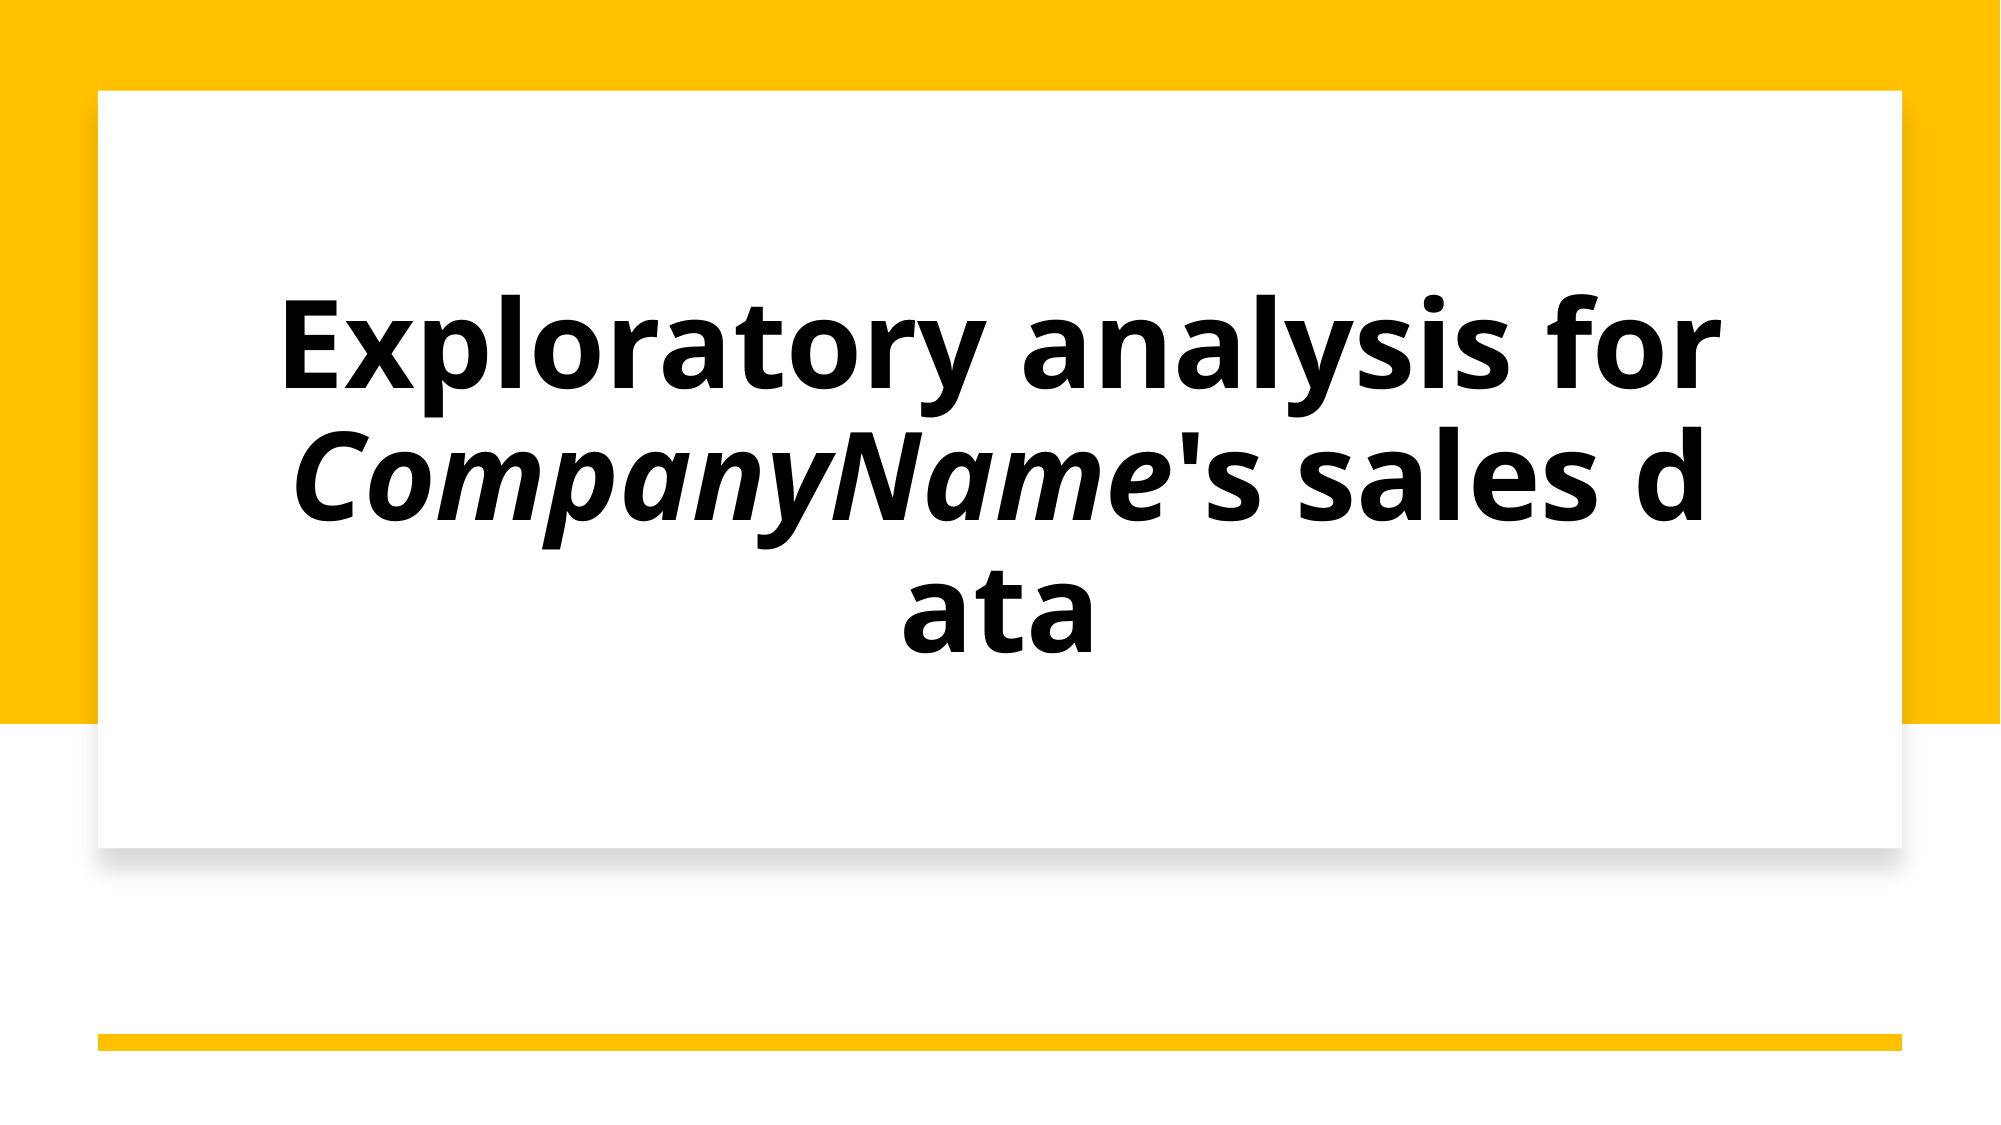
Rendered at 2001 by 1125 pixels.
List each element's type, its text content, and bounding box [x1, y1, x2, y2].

title Exploratory analysis for CompanyName's sales data [249, 212, 1750, 750]
text_box [0, 0, 2000, 725]
text_box [97, 89, 1903, 849]
text_box [0, 725, 2000, 1125]
